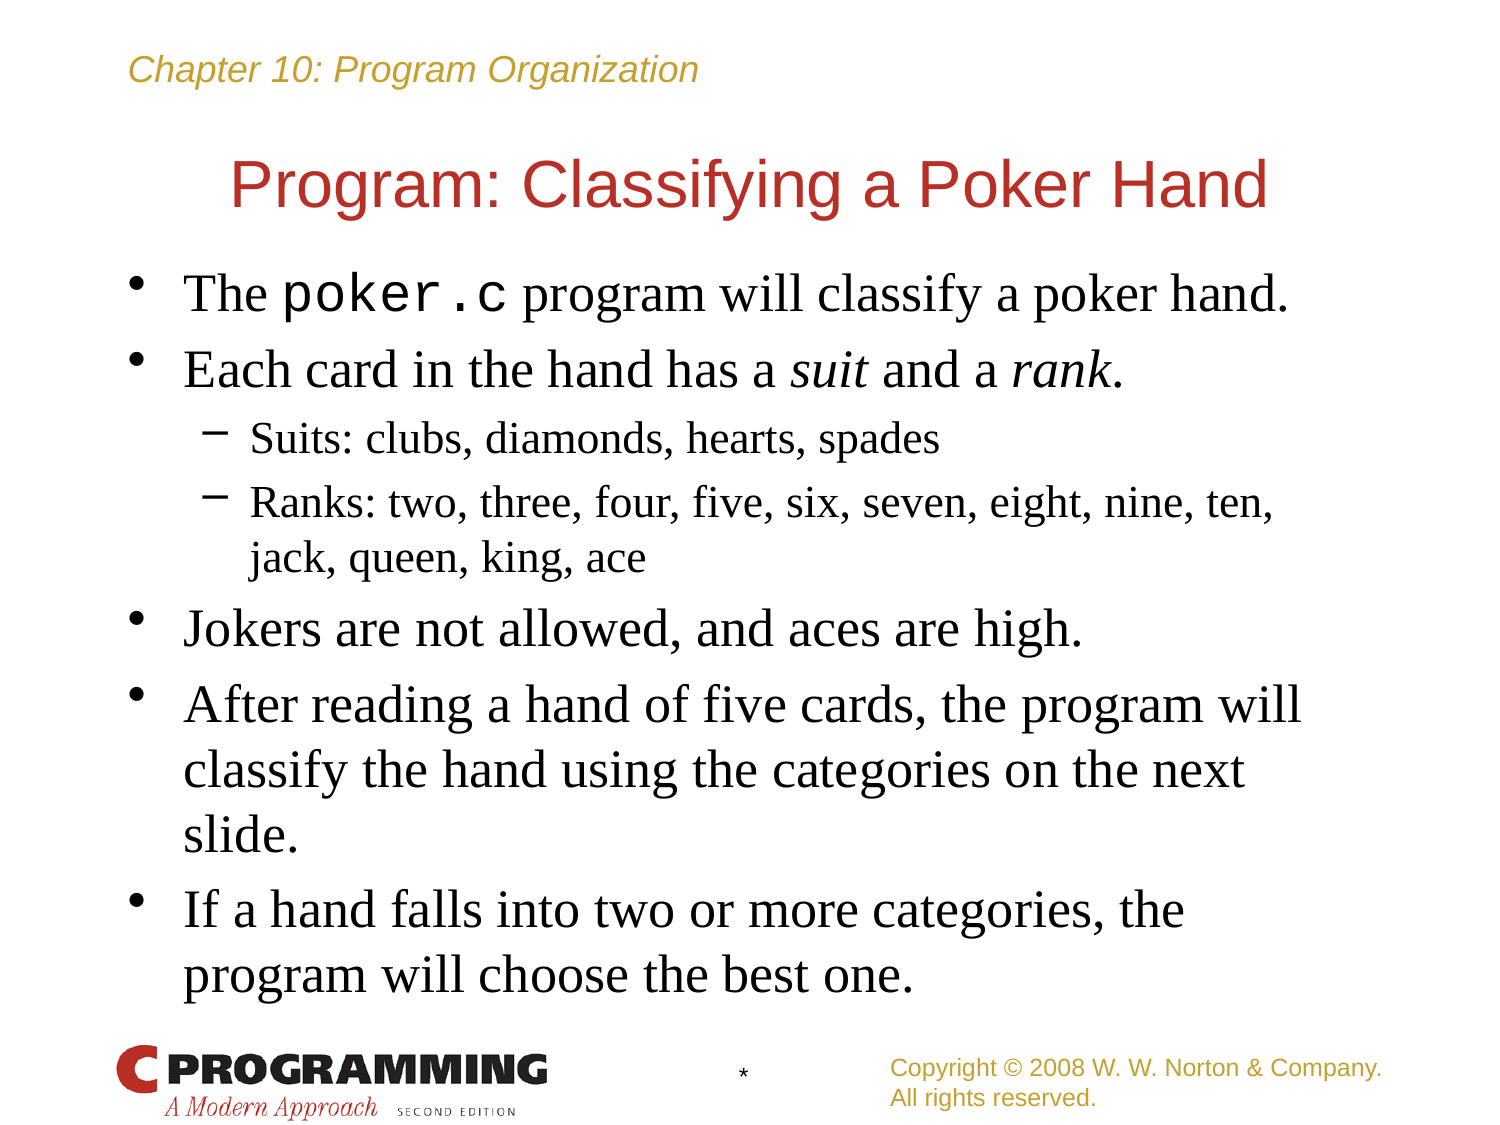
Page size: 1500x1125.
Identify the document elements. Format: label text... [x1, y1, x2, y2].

text_box Copyright © 2008 W. W. Norton & Company. All rights reserved. [874, 1043, 1388, 1119]
text_box * [687, 1050, 800, 1100]
picture [112, 1041, 550, 1123]
list The poker.c program will classify a poker hand. Each card in the hand has a suit and a rank. Suits: clubs, diamonds, hearts, spades Ranks: two, three, four, five, six, seven, eight, nine, ten, jack, queen, king, ace Jokers are not allowed, and aces are high. After reading a hand of five cards, the program will classify the hand using the categories on the next slide. If a hand falls into two or more categories, the program will choose the best one. [112, 249, 1388, 1038]
title Program: Classifying a Poker Hand [112, 125, 1388, 238]
